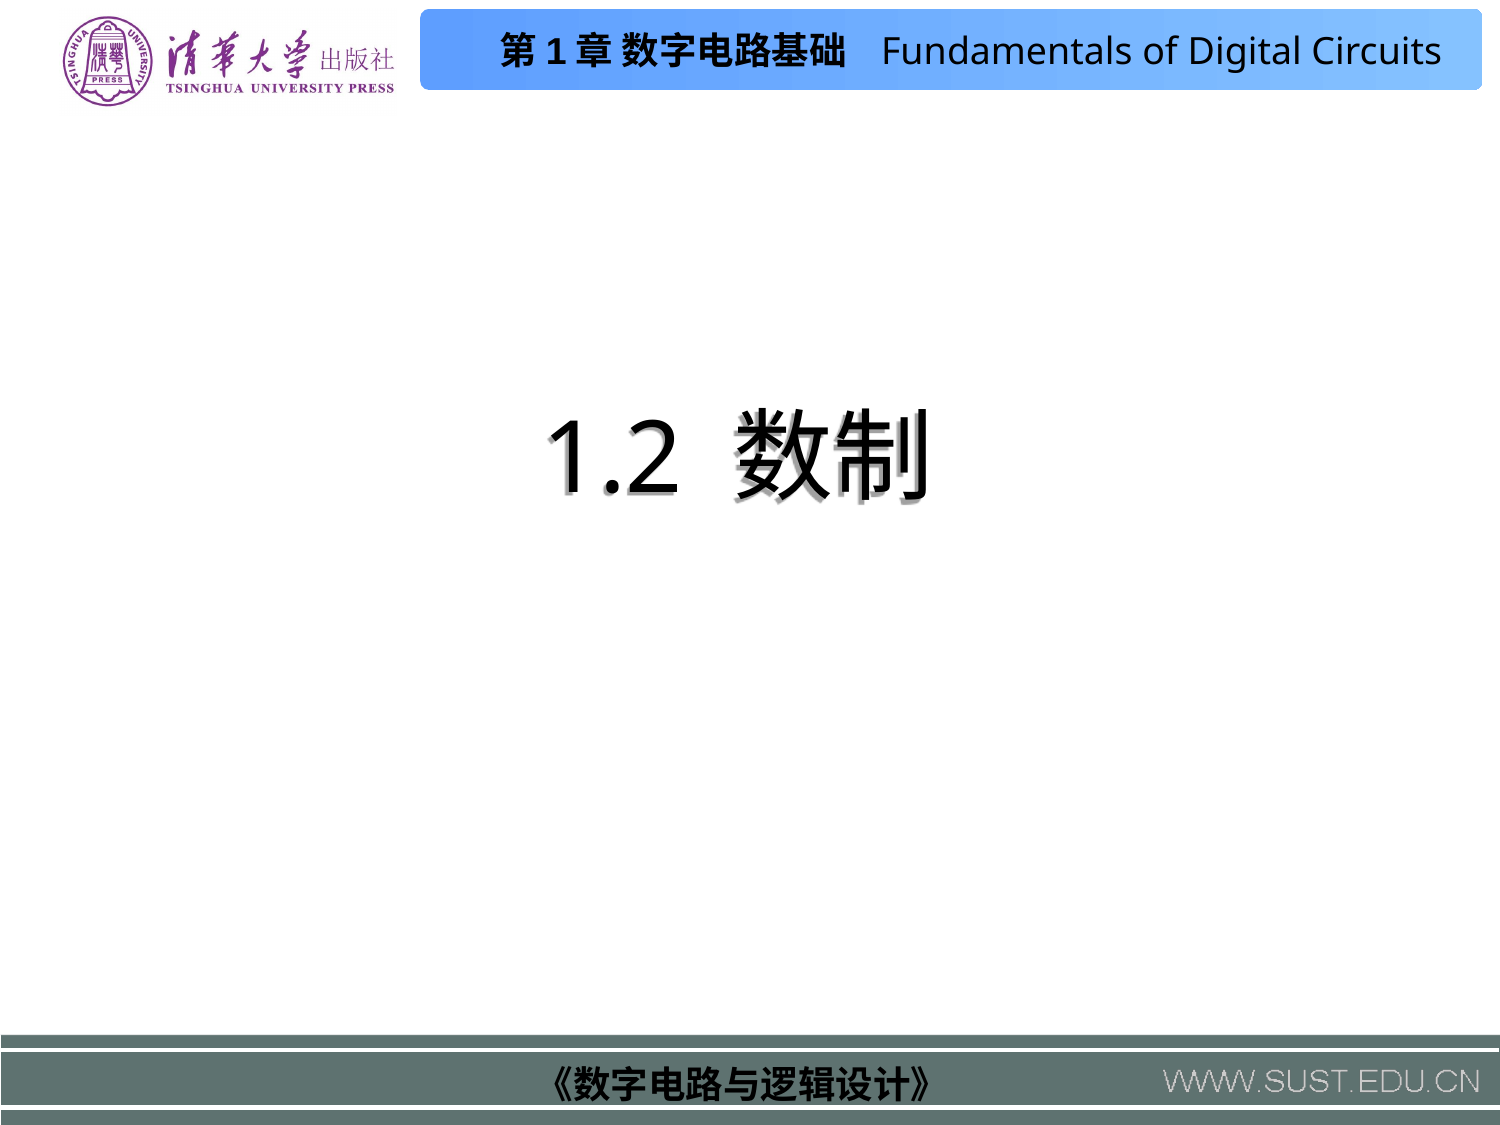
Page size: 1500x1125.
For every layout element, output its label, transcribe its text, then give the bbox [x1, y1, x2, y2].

picture [59, 8, 397, 116]
text_box 2. 十进制代码 [1151, 1057, 1492, 1105]
text_box 1.2 数制 [312, 361, 1163, 541]
